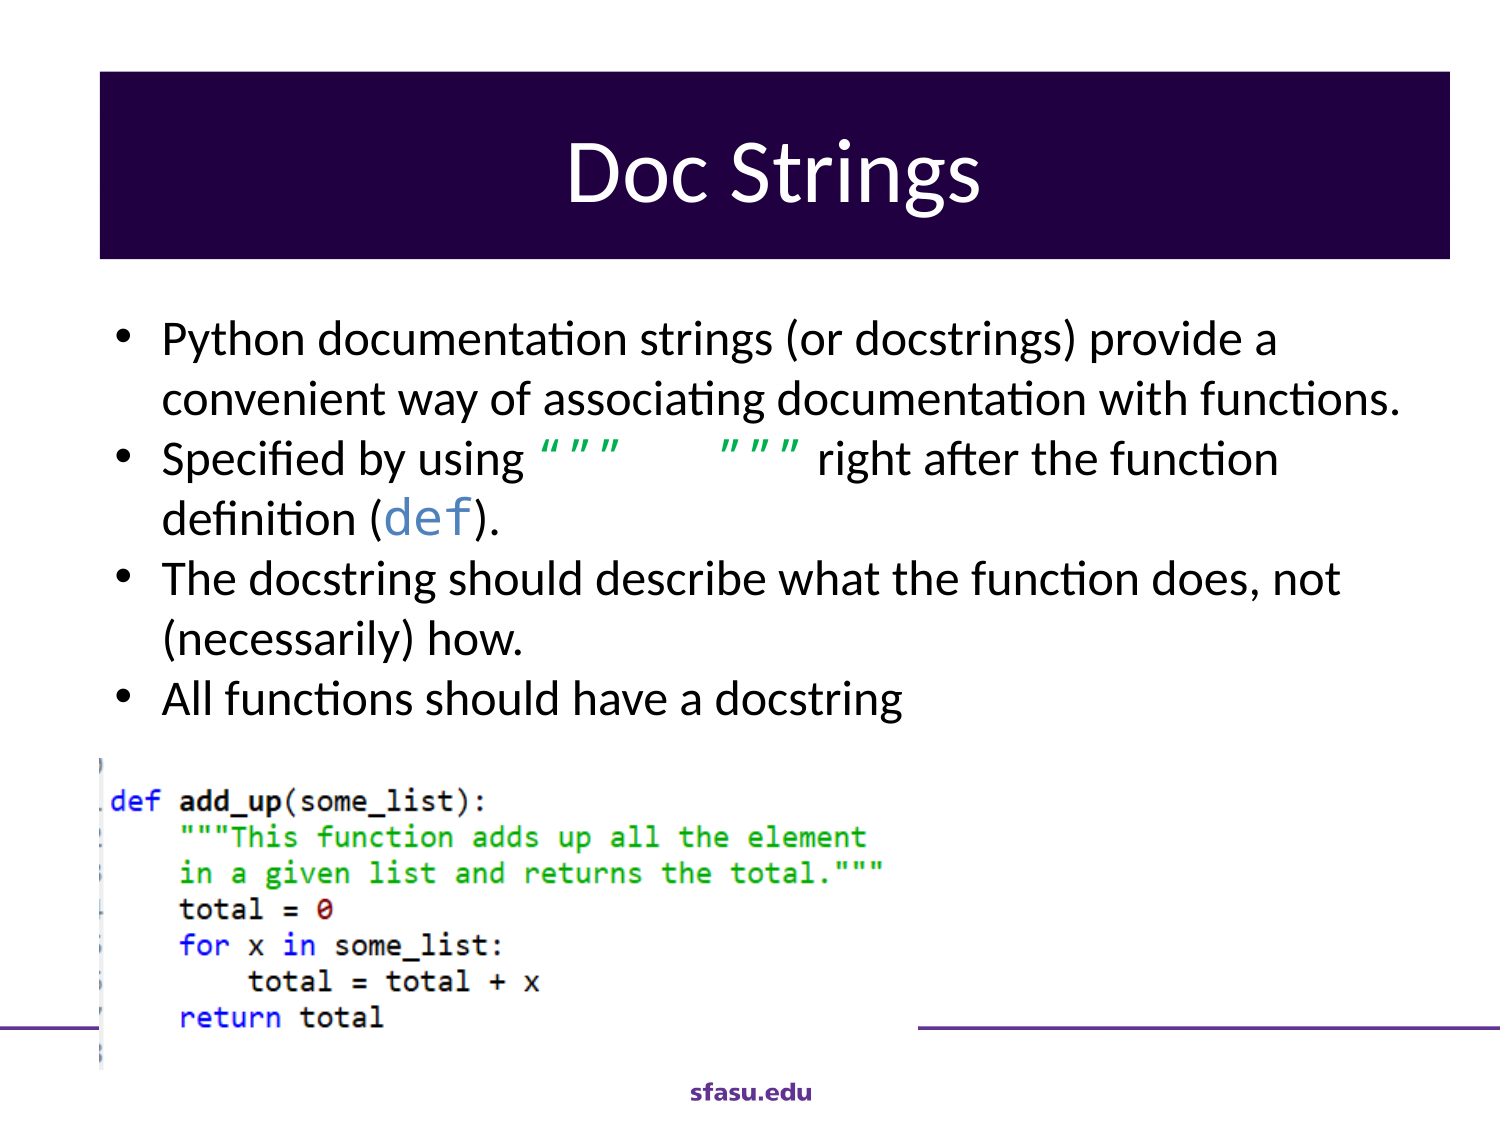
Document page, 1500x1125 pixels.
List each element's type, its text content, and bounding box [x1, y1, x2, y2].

text_box Doc Strings [99, 71, 1450, 260]
picture [0, 0, 1500, 1125]
text_box Python documentation strings (or docstrings) provide a convenient way of associating documentation with functions. Specified by using “”” ””” right after the function definition (def). The docstring should describe what the function does, not (necessarily) how. All functions should have a docstring [99, 298, 1450, 734]
